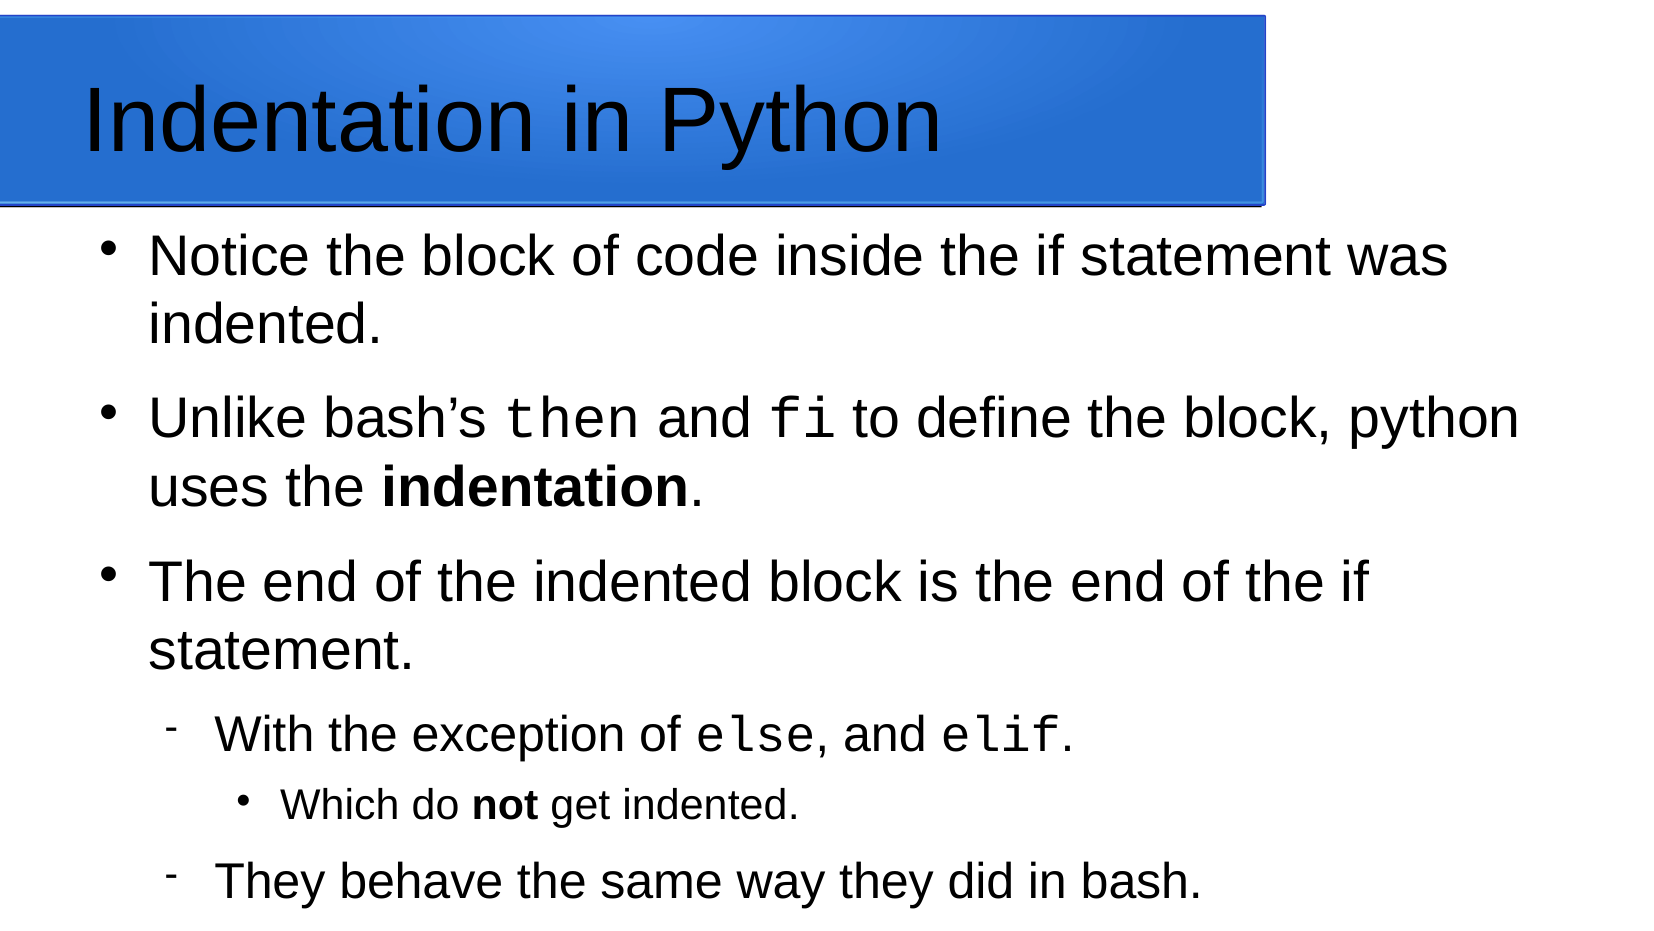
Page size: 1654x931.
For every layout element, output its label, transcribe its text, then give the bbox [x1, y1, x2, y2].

picture [0, 13, 1269, 211]
text_box Notice the block of code inside the if statement was indented. Unlike bash’s then and fi to define the block, python uses the indentation. The end of the indented block is the end of the if statement. With the exception of else, and elif. Which do not get indented. They behave the same way they did in bash. [82, 217, 1571, 909]
text_box Indentation in Python [82, 37, 1571, 193]
